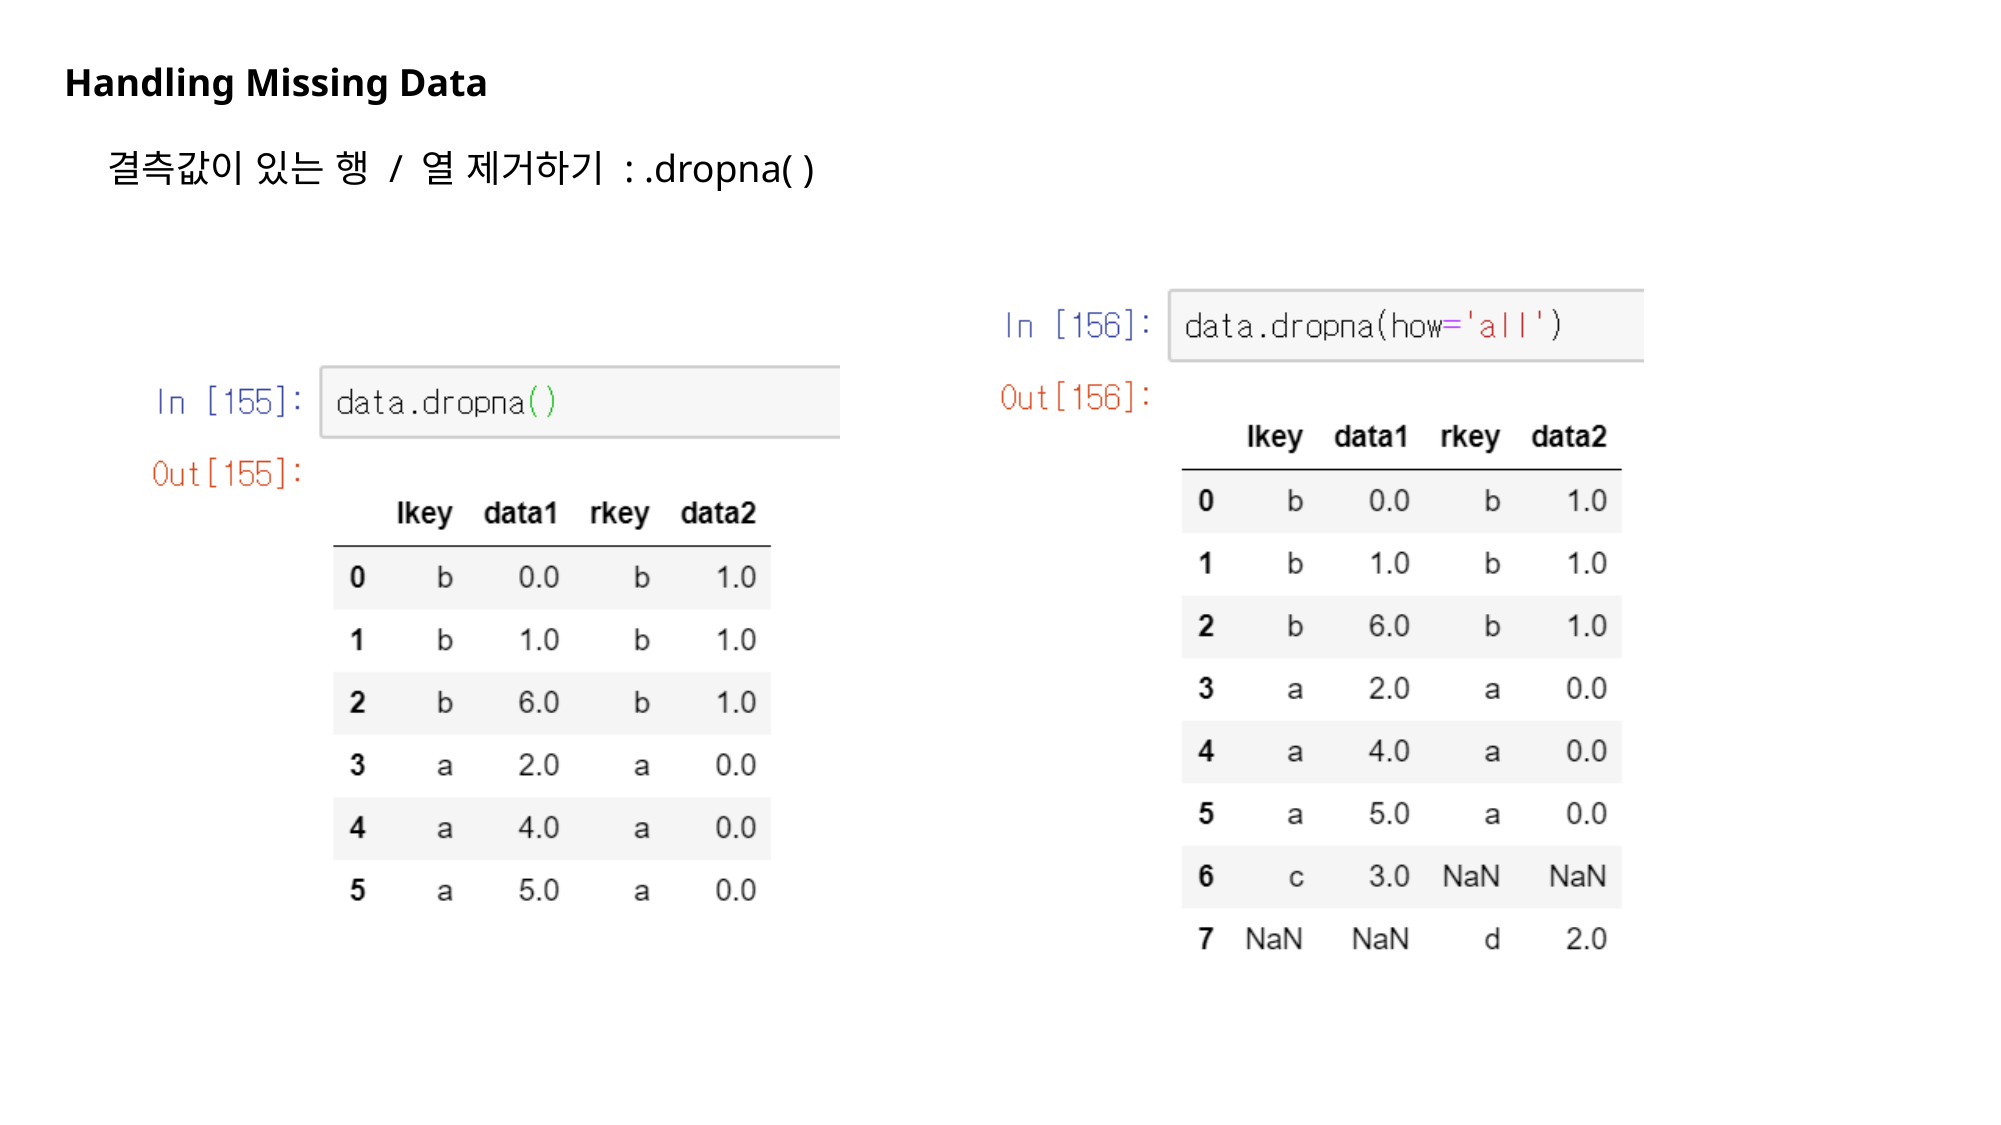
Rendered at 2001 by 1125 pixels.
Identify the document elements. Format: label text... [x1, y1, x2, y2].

text_box 결측값이 있는 행 / 열 제거하기 : .dropna( ) [92, 138, 1462, 198]
picture [999, 275, 1644, 987]
text_box Handling Missing Data [49, 51, 840, 112]
picture [143, 364, 840, 940]
